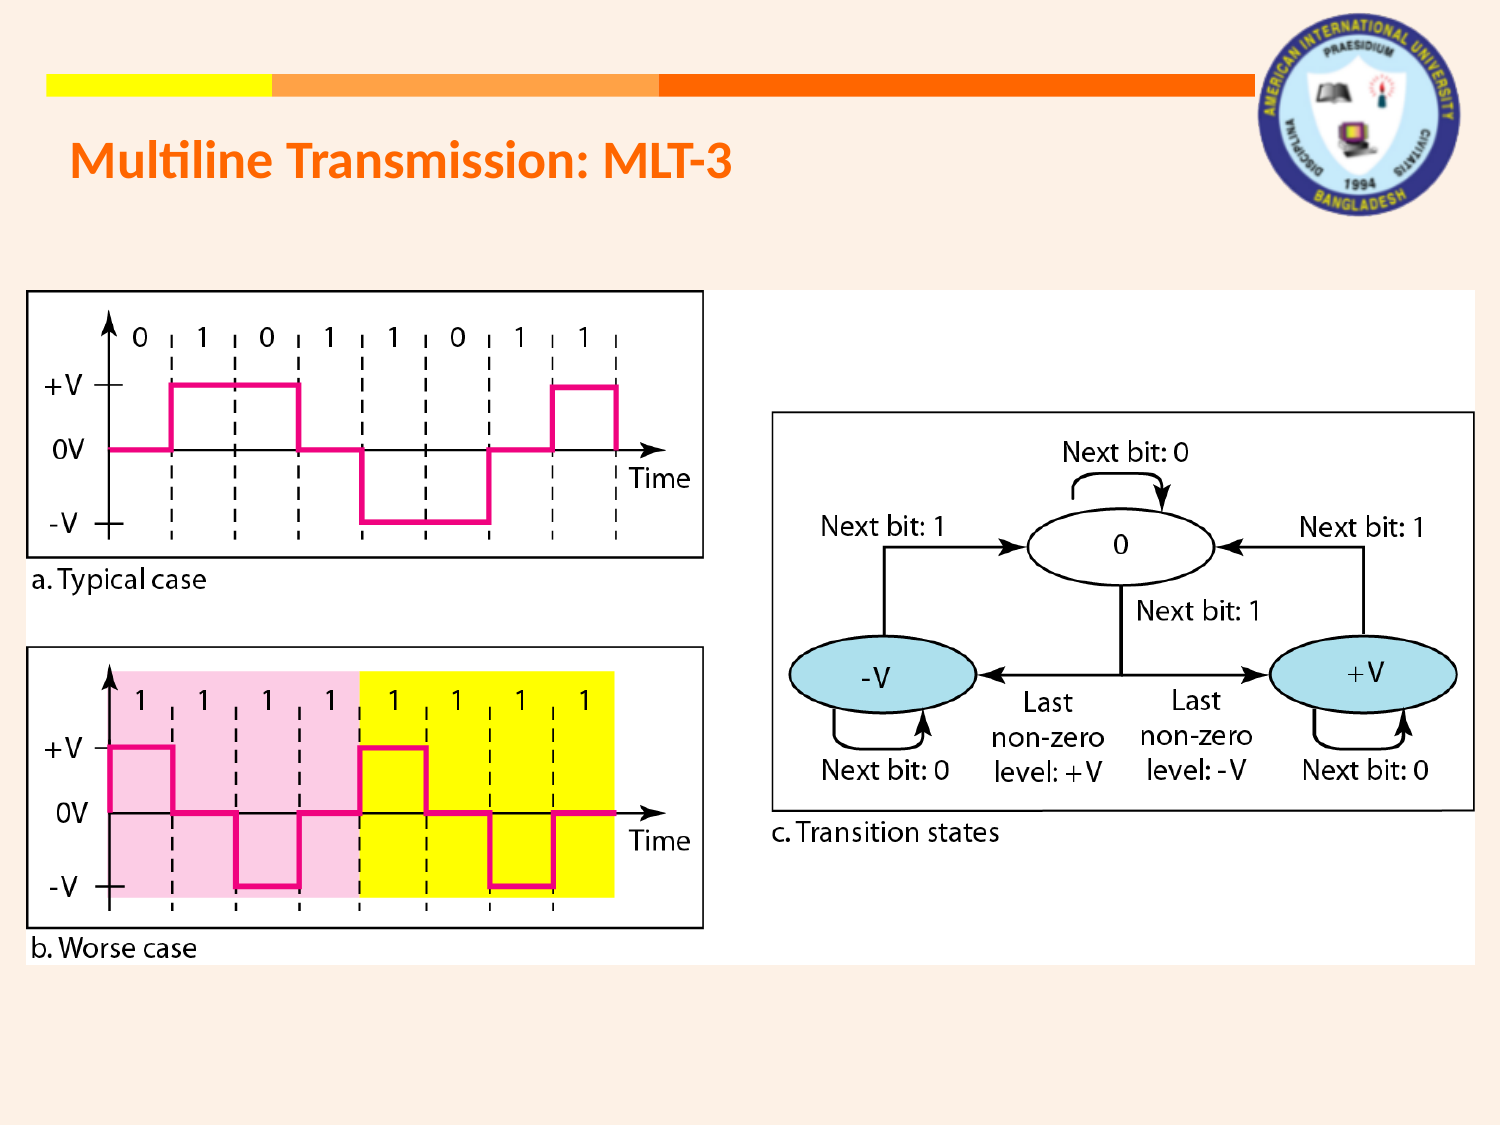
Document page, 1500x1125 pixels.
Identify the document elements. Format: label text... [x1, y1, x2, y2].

title Multiline Transmission: MLT-3 [67, 122, 1100, 289]
picture [26, 290, 1476, 965]
picture [1254, 9, 1465, 221]
